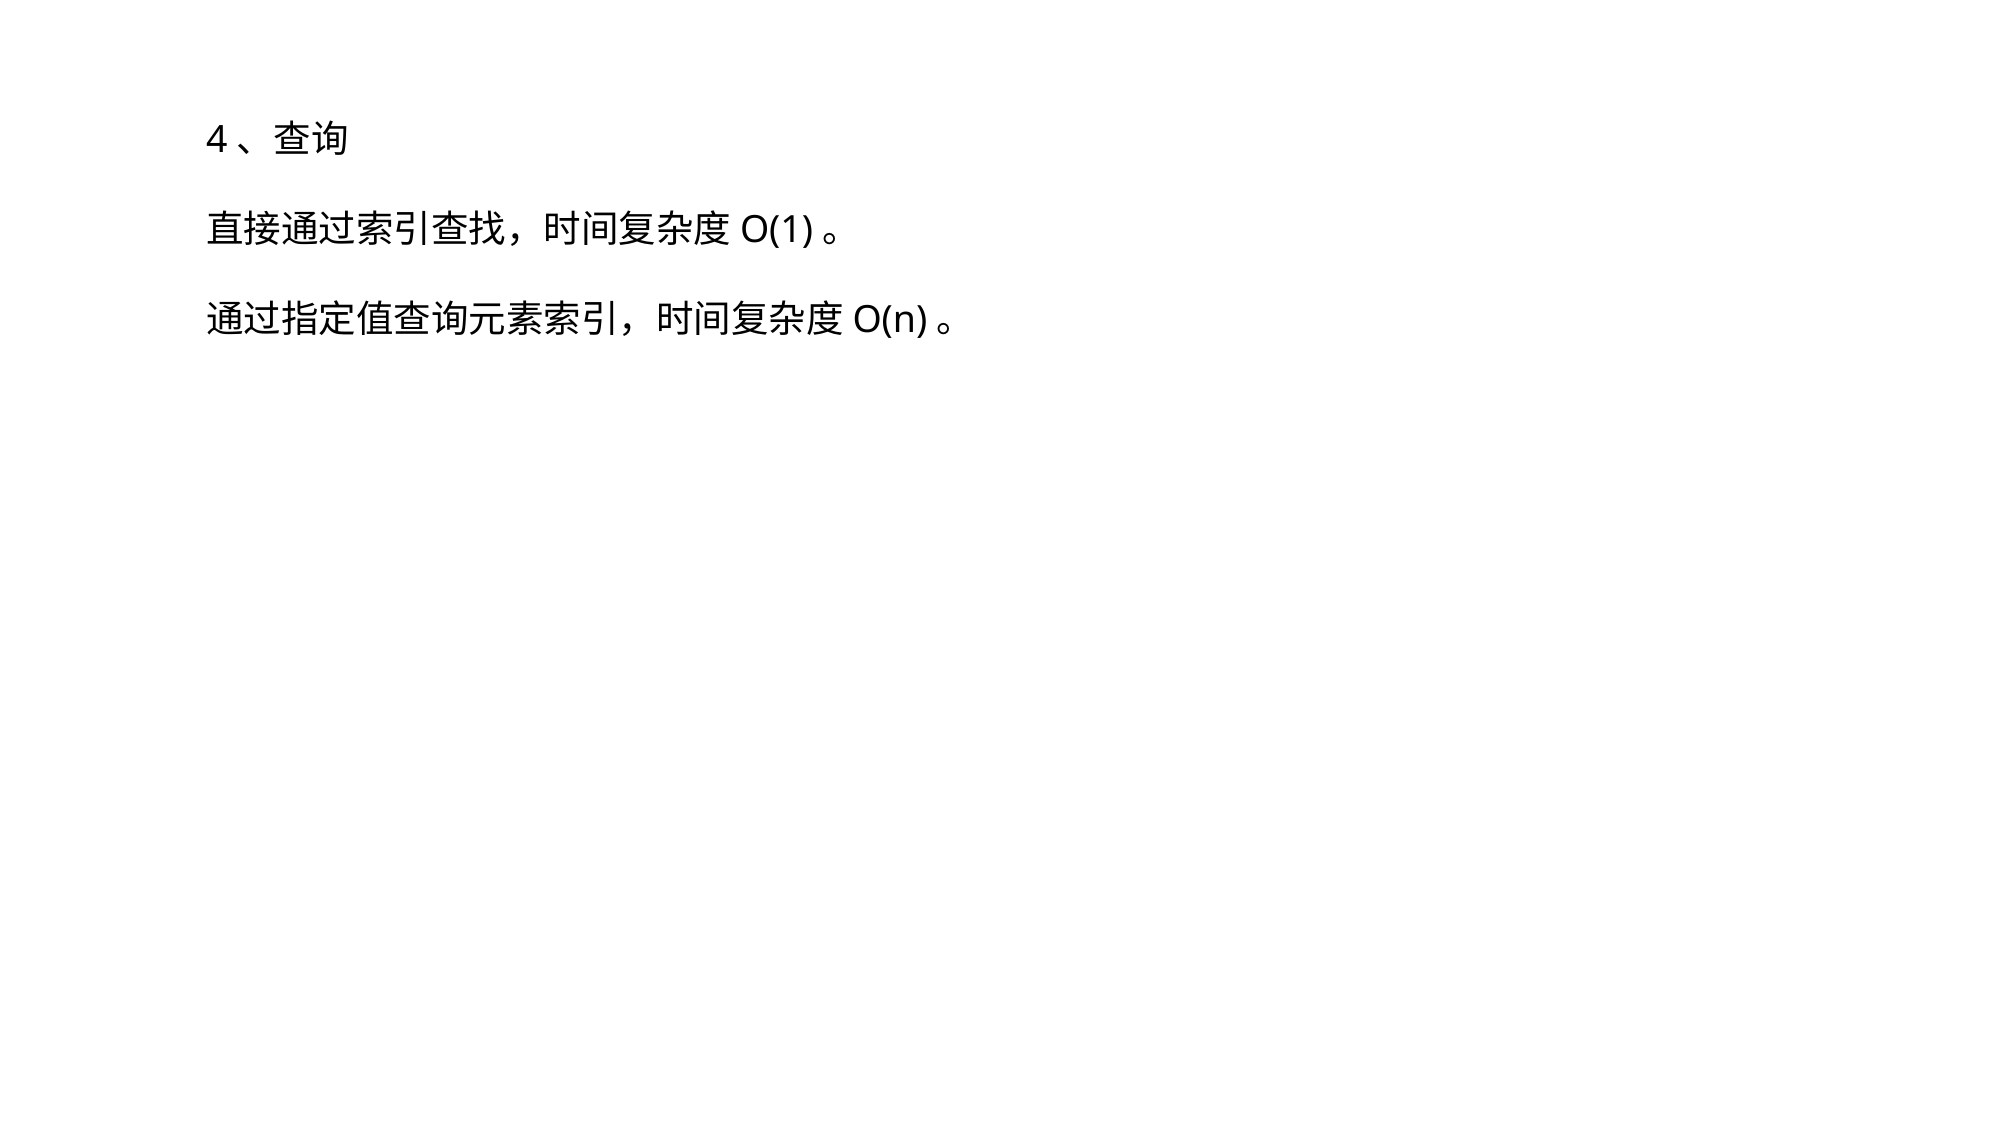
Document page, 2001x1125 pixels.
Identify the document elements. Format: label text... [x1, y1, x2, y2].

text_box 4、查询 直接通过索引查找，时间复杂度O(1)。 通过指定值查询元素索引，时间复杂度O(n)。 [191, 108, 1192, 348]
